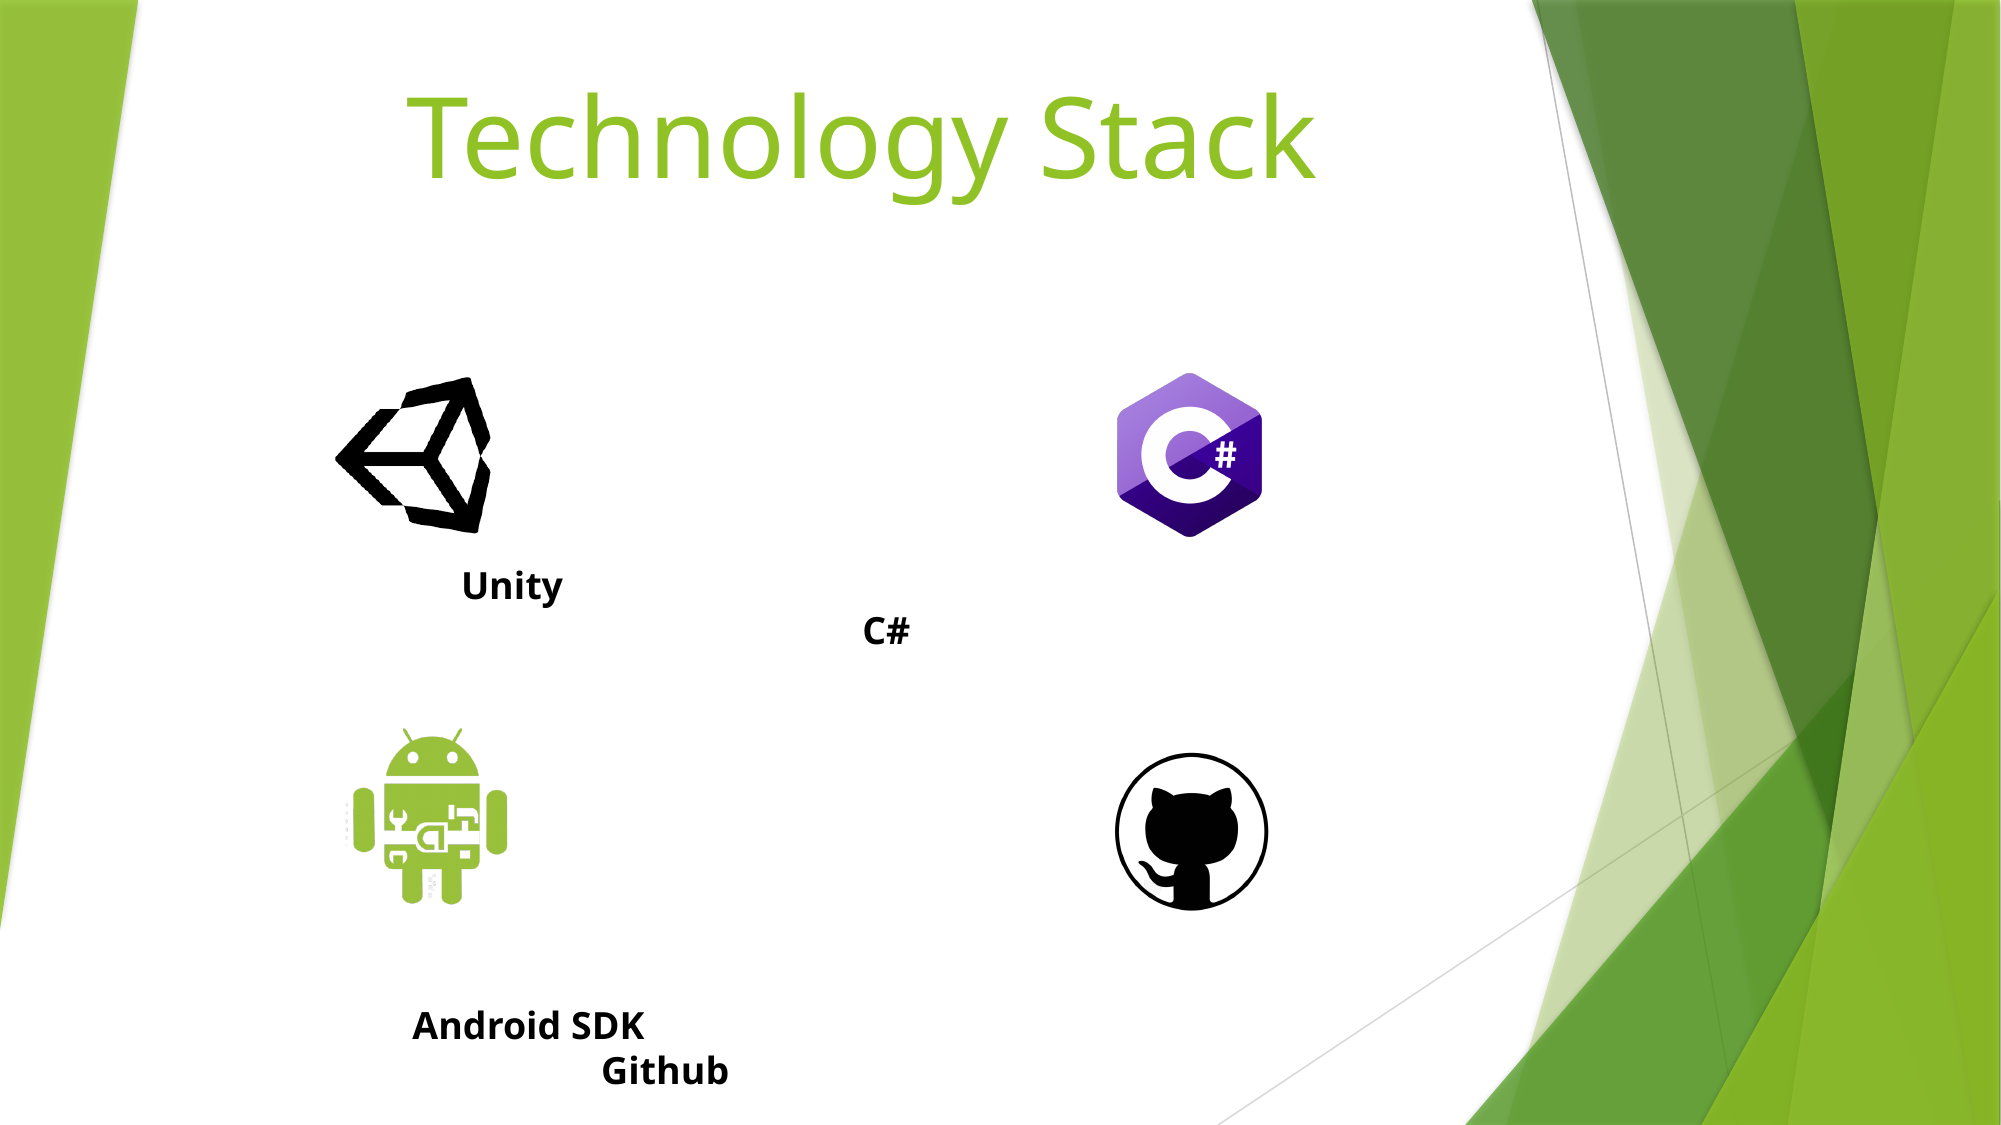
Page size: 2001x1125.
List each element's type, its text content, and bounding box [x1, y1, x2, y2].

picture [1108, 366, 1271, 544]
picture [323, 366, 502, 544]
picture [1108, 745, 1275, 923]
title Technology Stack [225, 15, 1500, 209]
subtitle Unity C# Android SDK Github [247, 291, 1522, 1074]
picture [341, 711, 519, 923]
